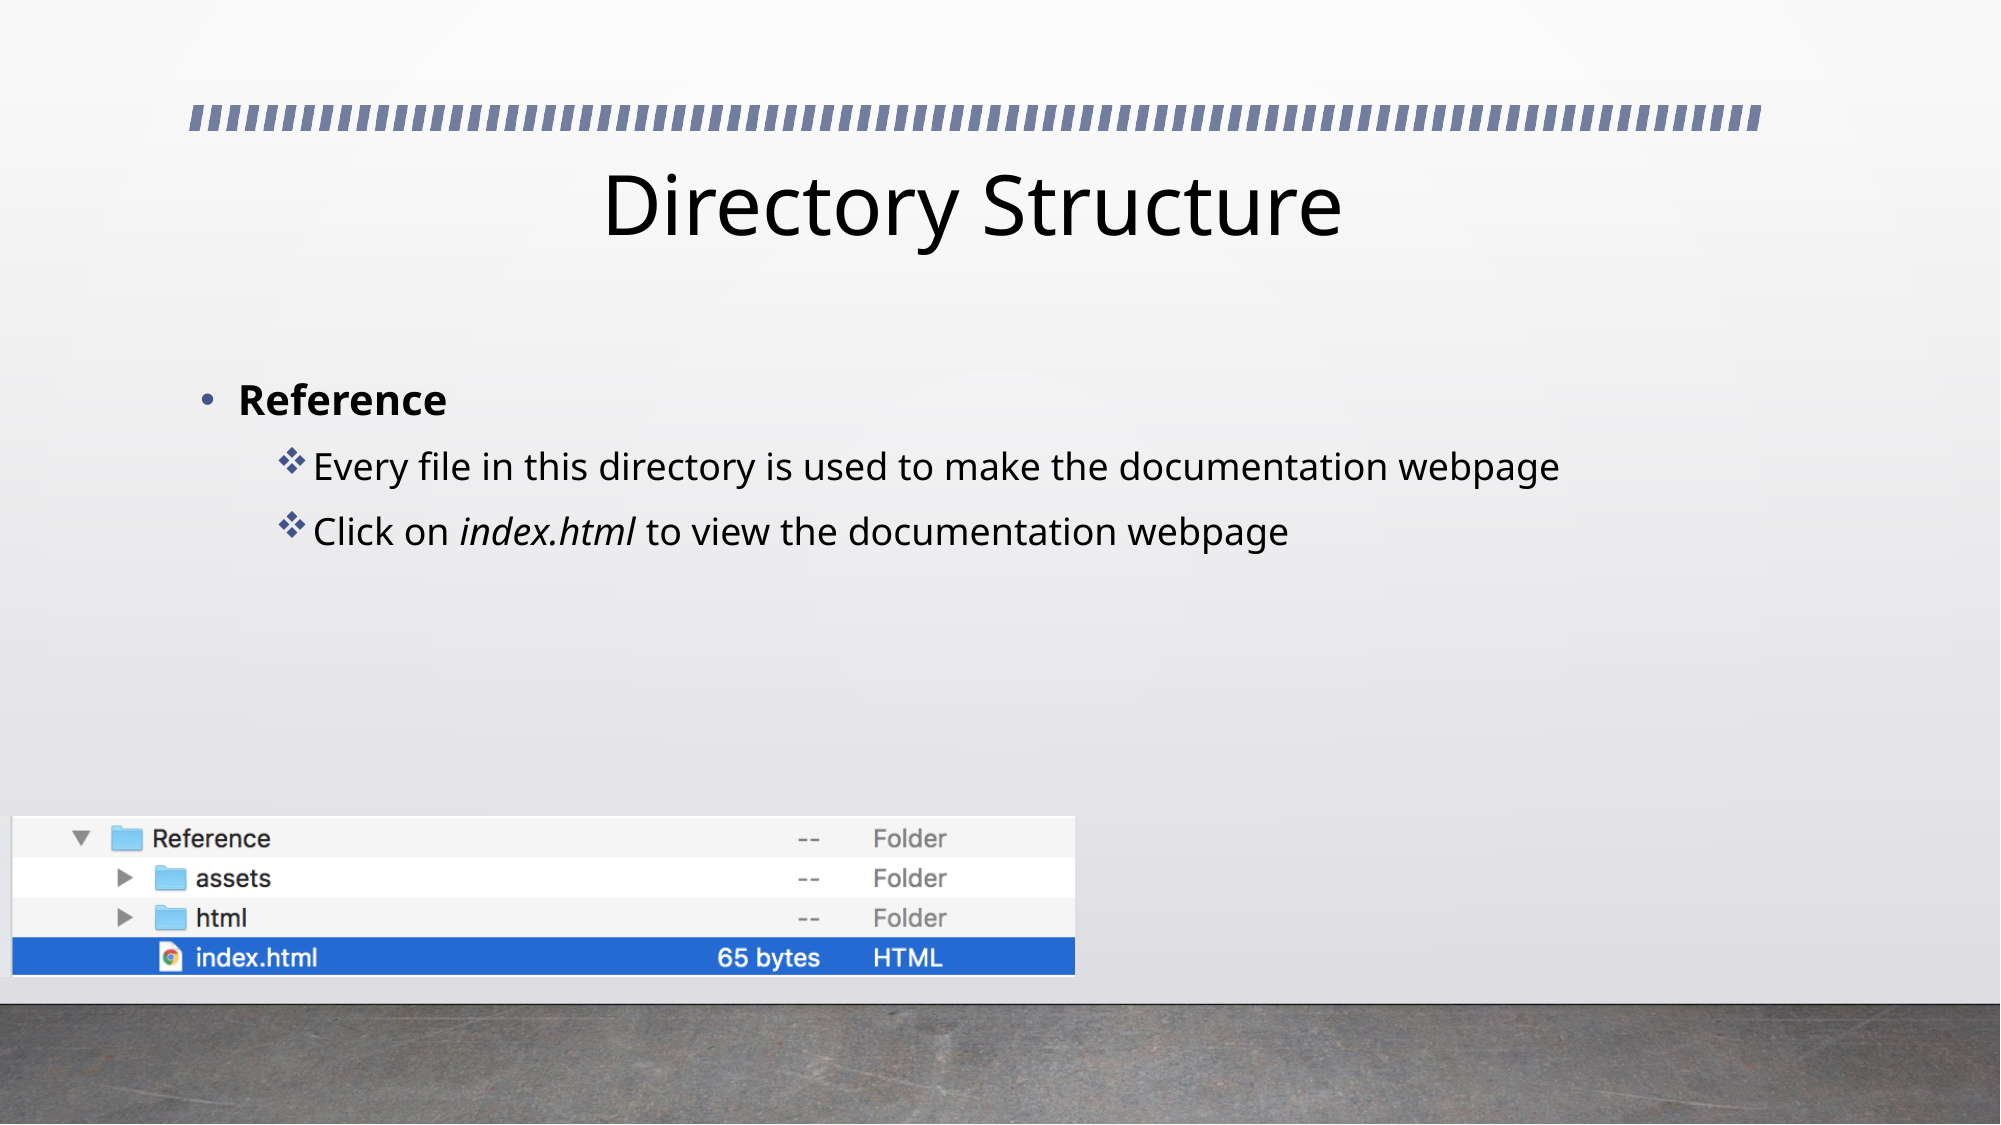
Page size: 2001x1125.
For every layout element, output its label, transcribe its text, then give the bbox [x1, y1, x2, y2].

list Reference Every file in this directory is used to make the documentation webpage Click on index.html to view the documentation webpage [185, 356, 1761, 897]
title Directory Structure [185, 156, 1761, 329]
picture [0, 1004, 2000, 1124]
picture [0, 816, 1076, 978]
